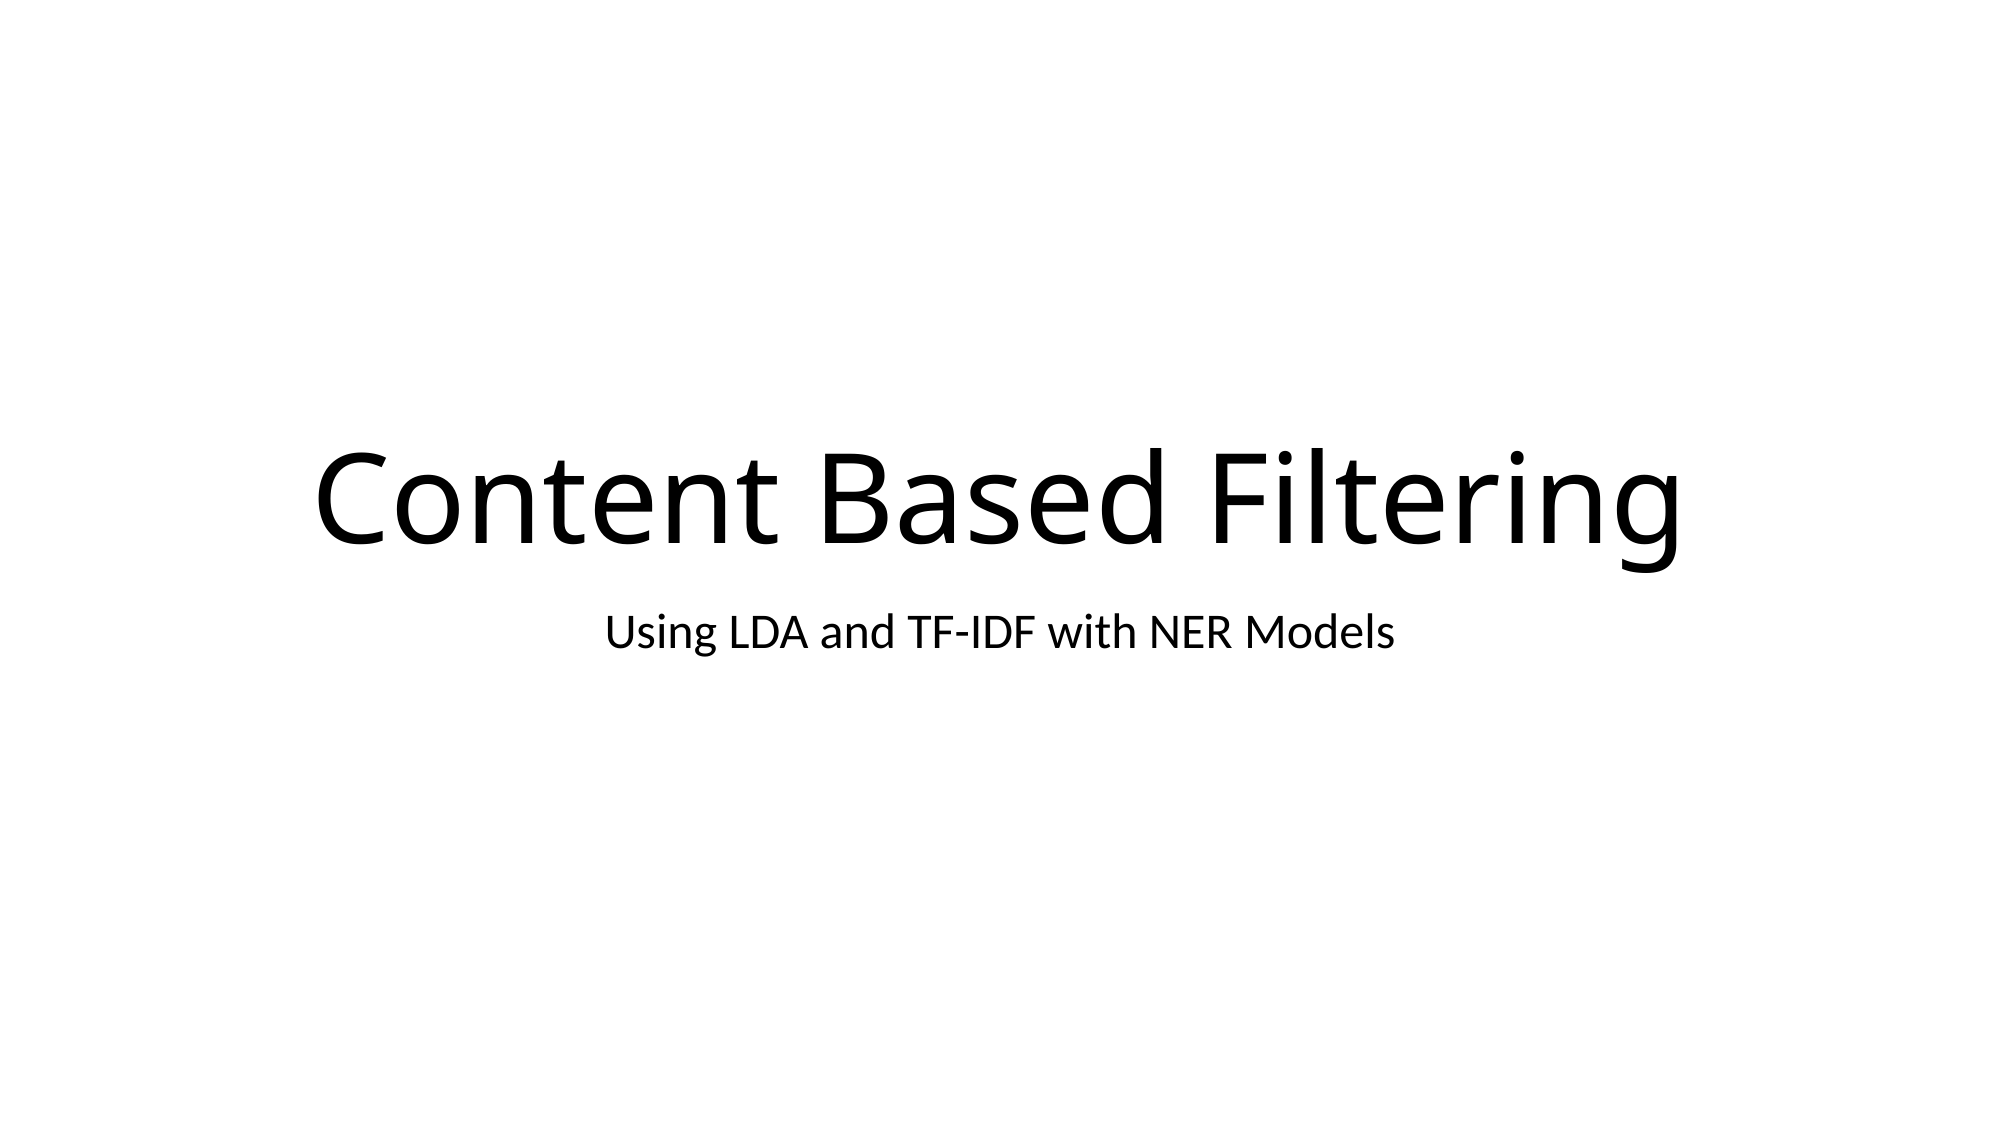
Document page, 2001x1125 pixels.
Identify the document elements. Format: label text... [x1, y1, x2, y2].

text_box Content Based Filtering [249, 184, 1750, 576]
text_box Using LDA and TF-IDF with NER Models [249, 590, 1750, 863]
